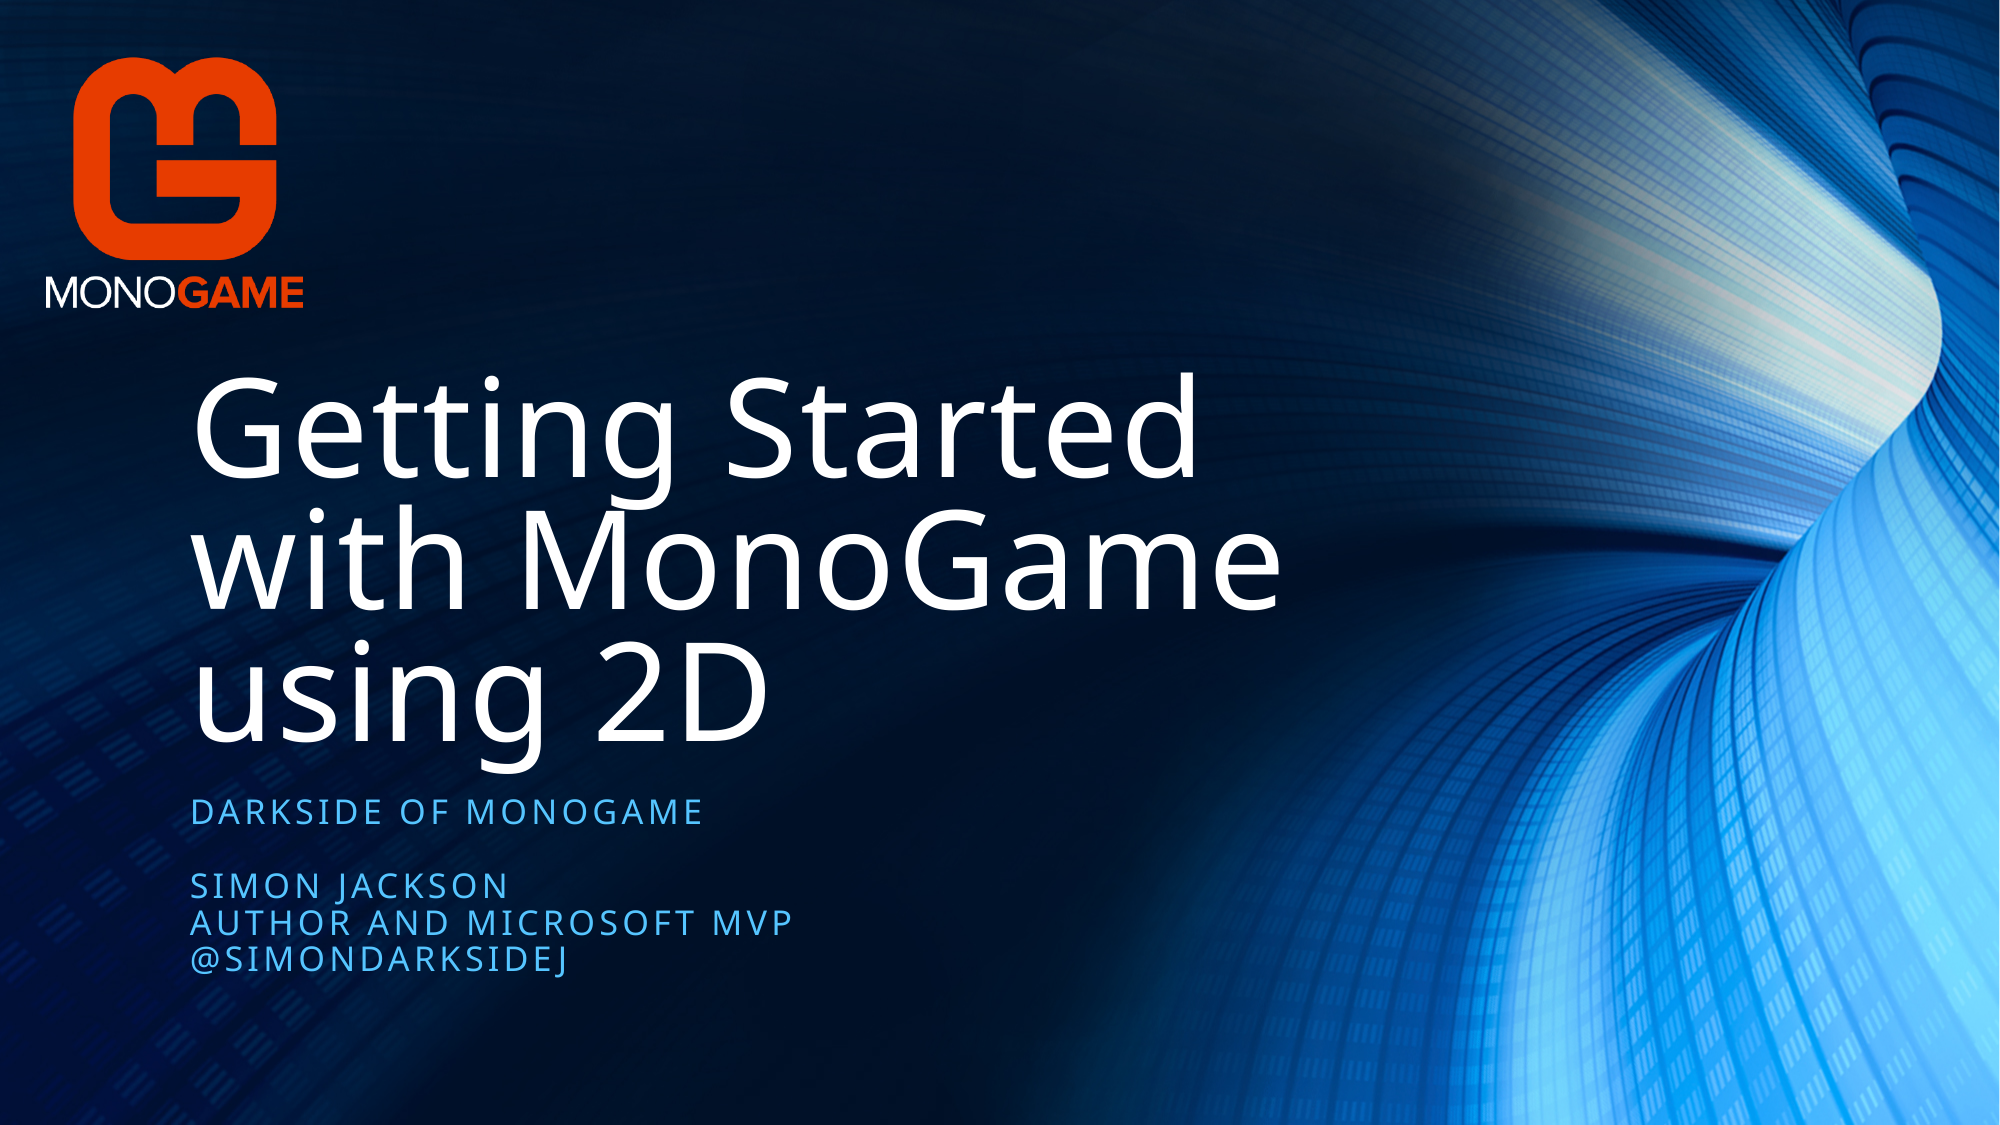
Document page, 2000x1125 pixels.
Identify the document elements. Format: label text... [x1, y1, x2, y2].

title Getting Started with MonoGame using 2D [174, 299, 1525, 775]
picture [0, 0, 2000, 1125]
subtitle Darkside of Monogame Simon Jackson Author and Microsoft MVP @SimonDarksidej [174, 787, 1525, 988]
